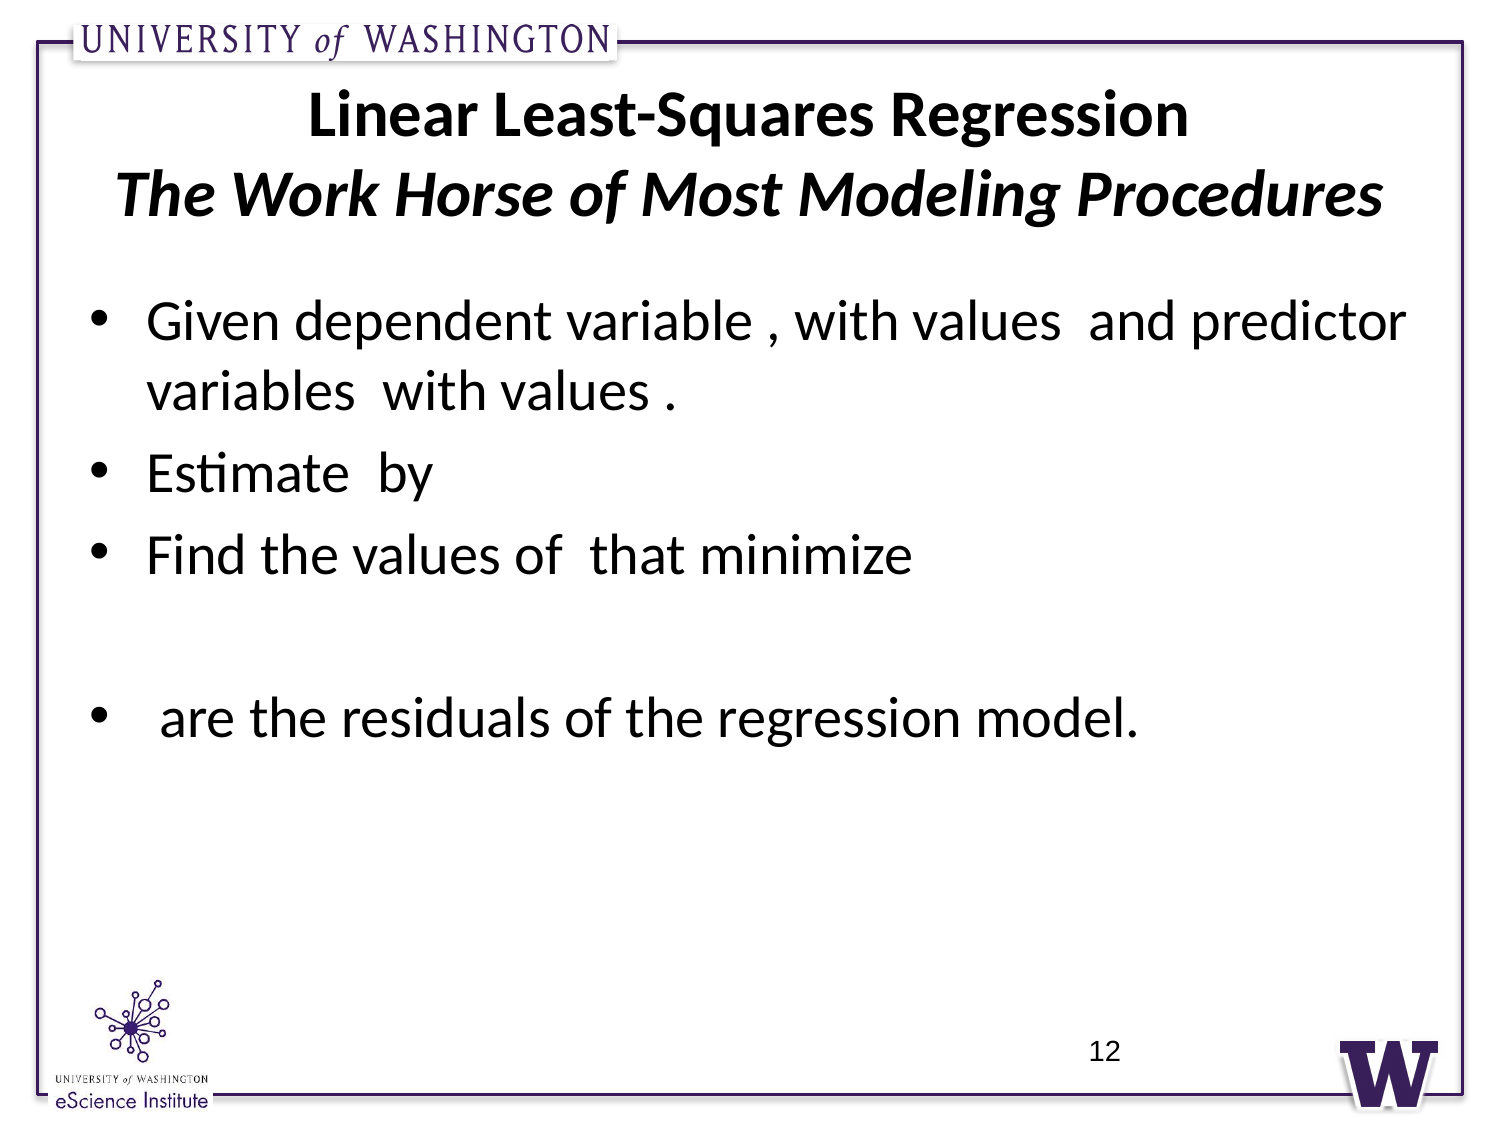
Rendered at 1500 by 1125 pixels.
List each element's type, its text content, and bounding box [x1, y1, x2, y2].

picture [48, 978, 213, 1113]
picture [1340, 1041, 1438, 1107]
title Linear Least-Squares Regression The Work Horse of Most Modeling Procedures [75, 62, 1425, 173]
slide_number 12 [1073, 1025, 1300, 1085]
picture [81, 24, 609, 61]
